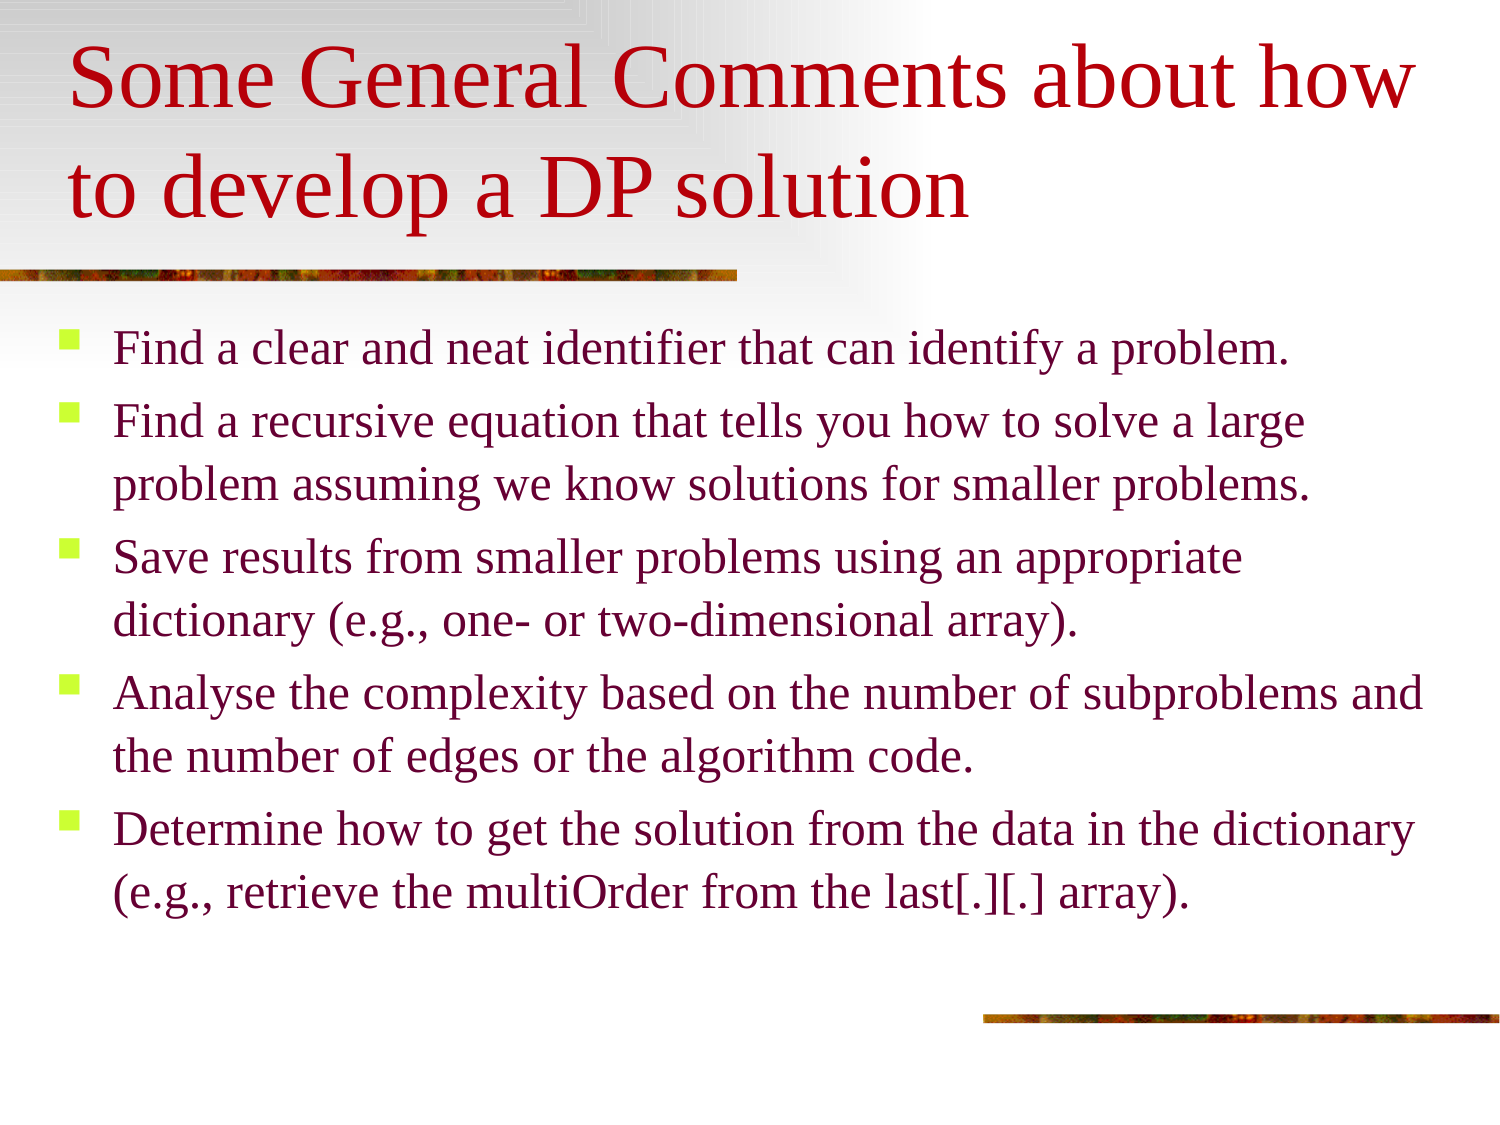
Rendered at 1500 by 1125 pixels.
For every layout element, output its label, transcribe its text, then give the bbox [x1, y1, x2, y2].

picture [0, 268, 737, 285]
list Find a clear and neat identifier that can identify a problem. Find a recursive equation that tells you how to solve a large problem assuming we know solutions for smaller problems. Save results from smaller problems using an appropriate dictionary (e.g., one- or two-dimensional array). Analyse the complexity based on the number of subproblems and the number of edges or the algorithm code. Determine how to get the solution from the data in the dictionary (e.g., retrieve the multiOrder from the last[.][.] array). [41, 304, 1447, 1125]
picture [1447, 1013, 1500, 1026]
title Some General Comments about how to develop a DP solution [52, 6, 1469, 244]
